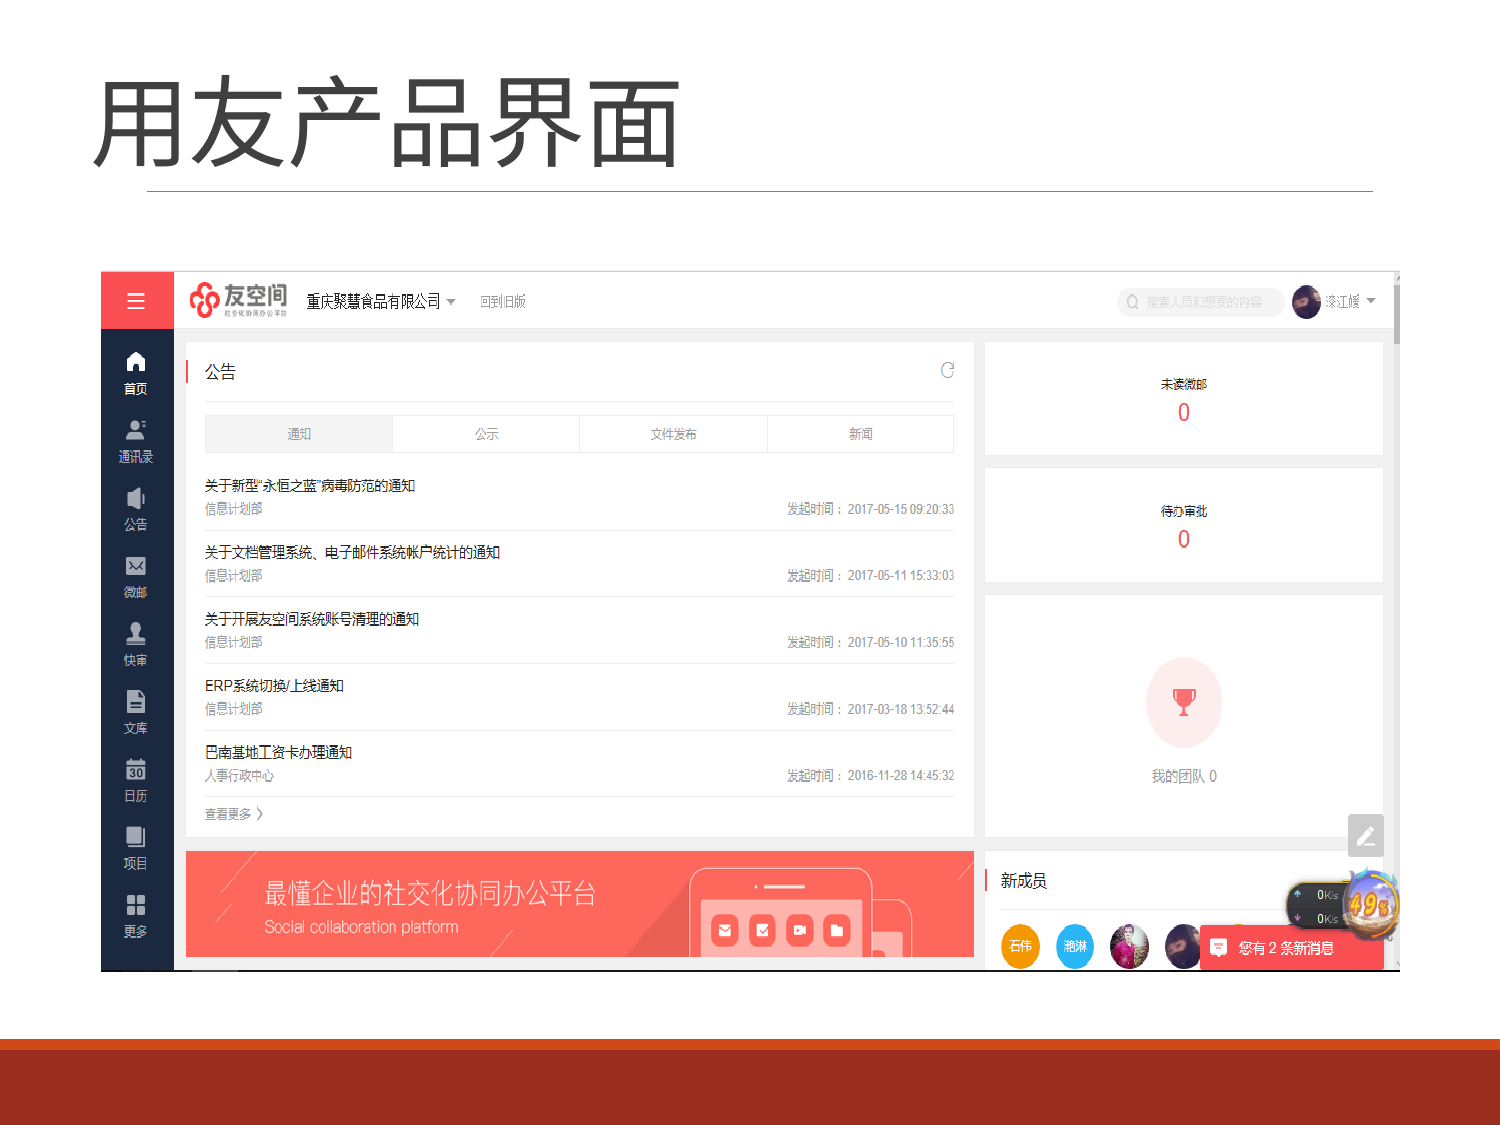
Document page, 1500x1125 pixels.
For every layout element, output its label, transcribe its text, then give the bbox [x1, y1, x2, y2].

title 用友产品界面 [75, 47, 1442, 188]
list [101, 269, 1400, 973]
